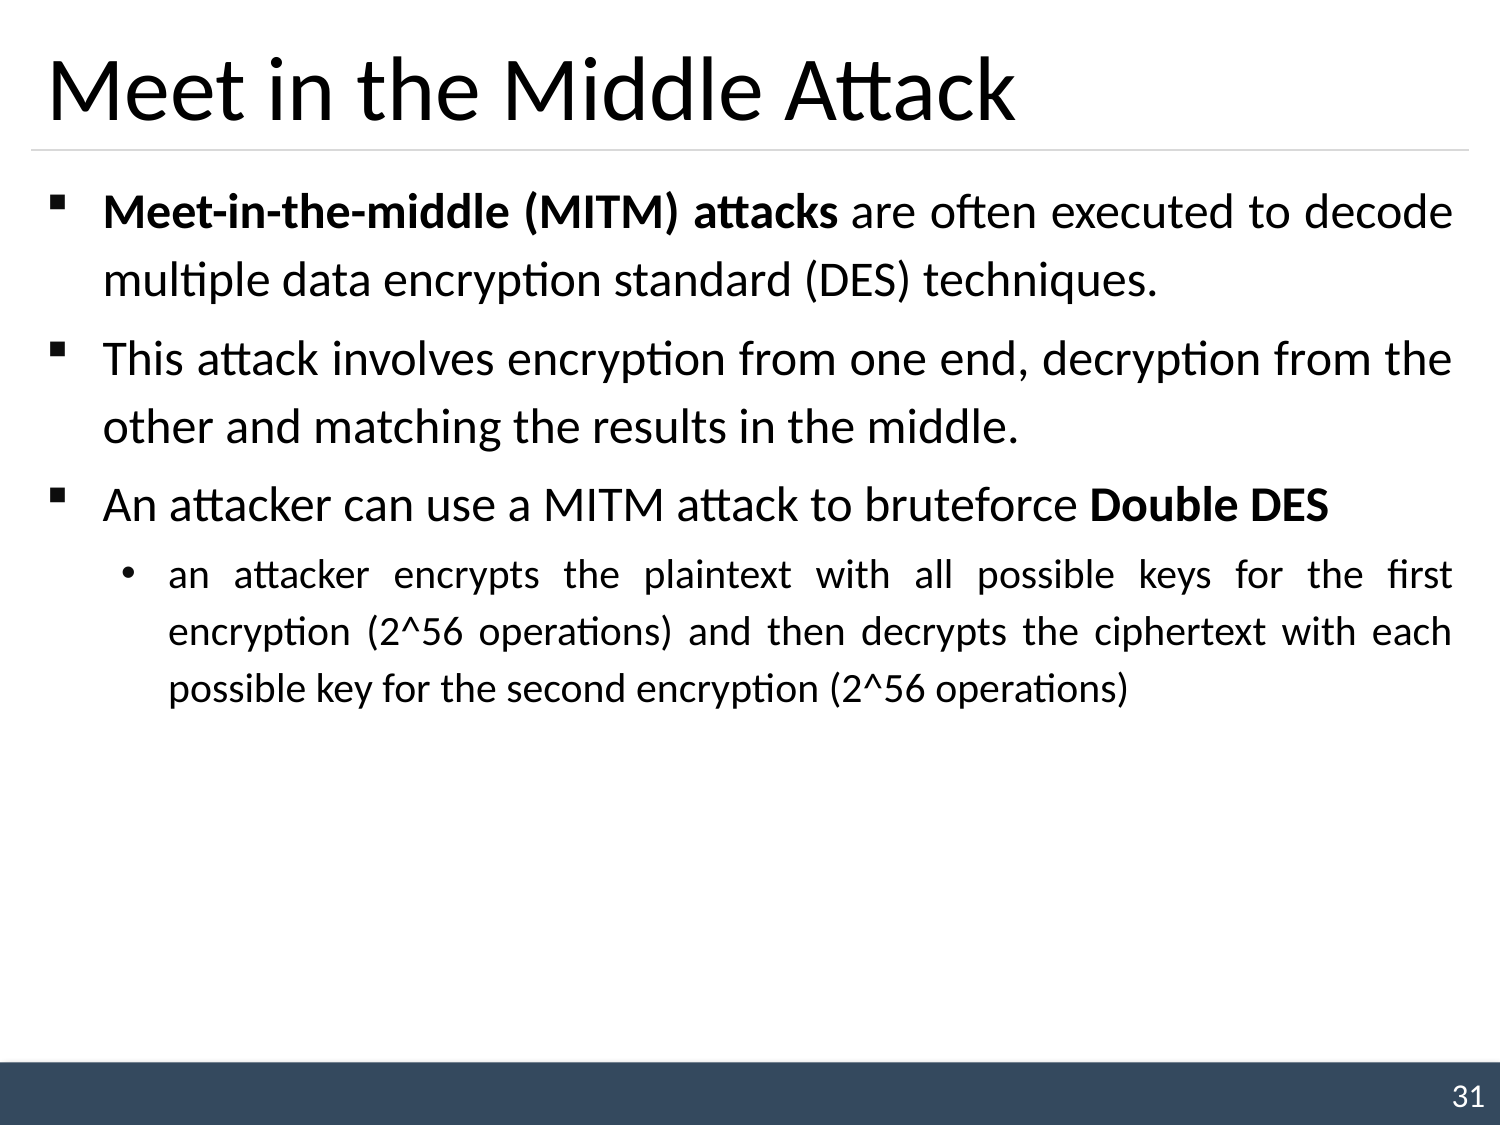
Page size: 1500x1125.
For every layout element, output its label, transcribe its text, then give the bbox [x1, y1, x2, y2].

title Meet in the Middle Attack [31, 17, 1469, 150]
list Meet-in-the-middle (MITM) attacks are often executed to decode multiple data encryption standard (DES) techniques. This attack involves encryption from one end, decryption from the other and matching the results in the middle. An attacker can use a MITM attack to bruteforce Double DES an attacker encrypts the plaintext with all possible keys for the first encryption (2^56 operations) and then decrypts the ciphertext with each possible key for the second encryption (2^56 operations) [31, 162, 1469, 1038]
